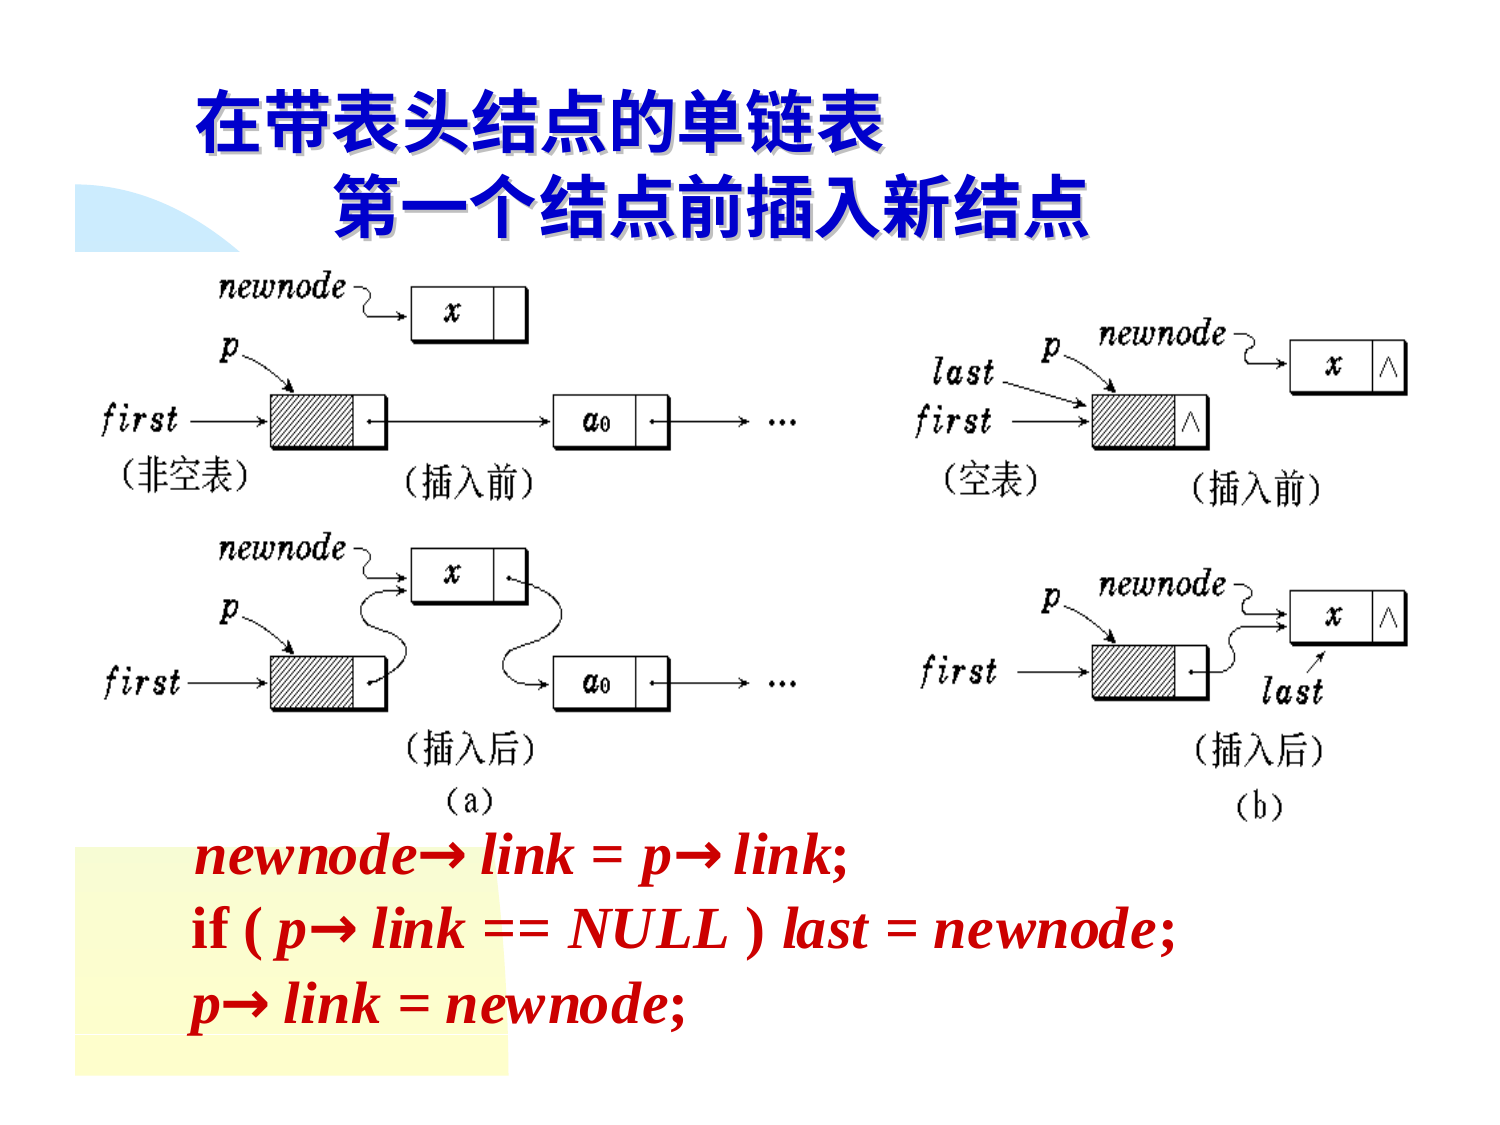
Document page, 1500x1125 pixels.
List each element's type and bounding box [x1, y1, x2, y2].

text_box [74, 58, 1438, 1076]
